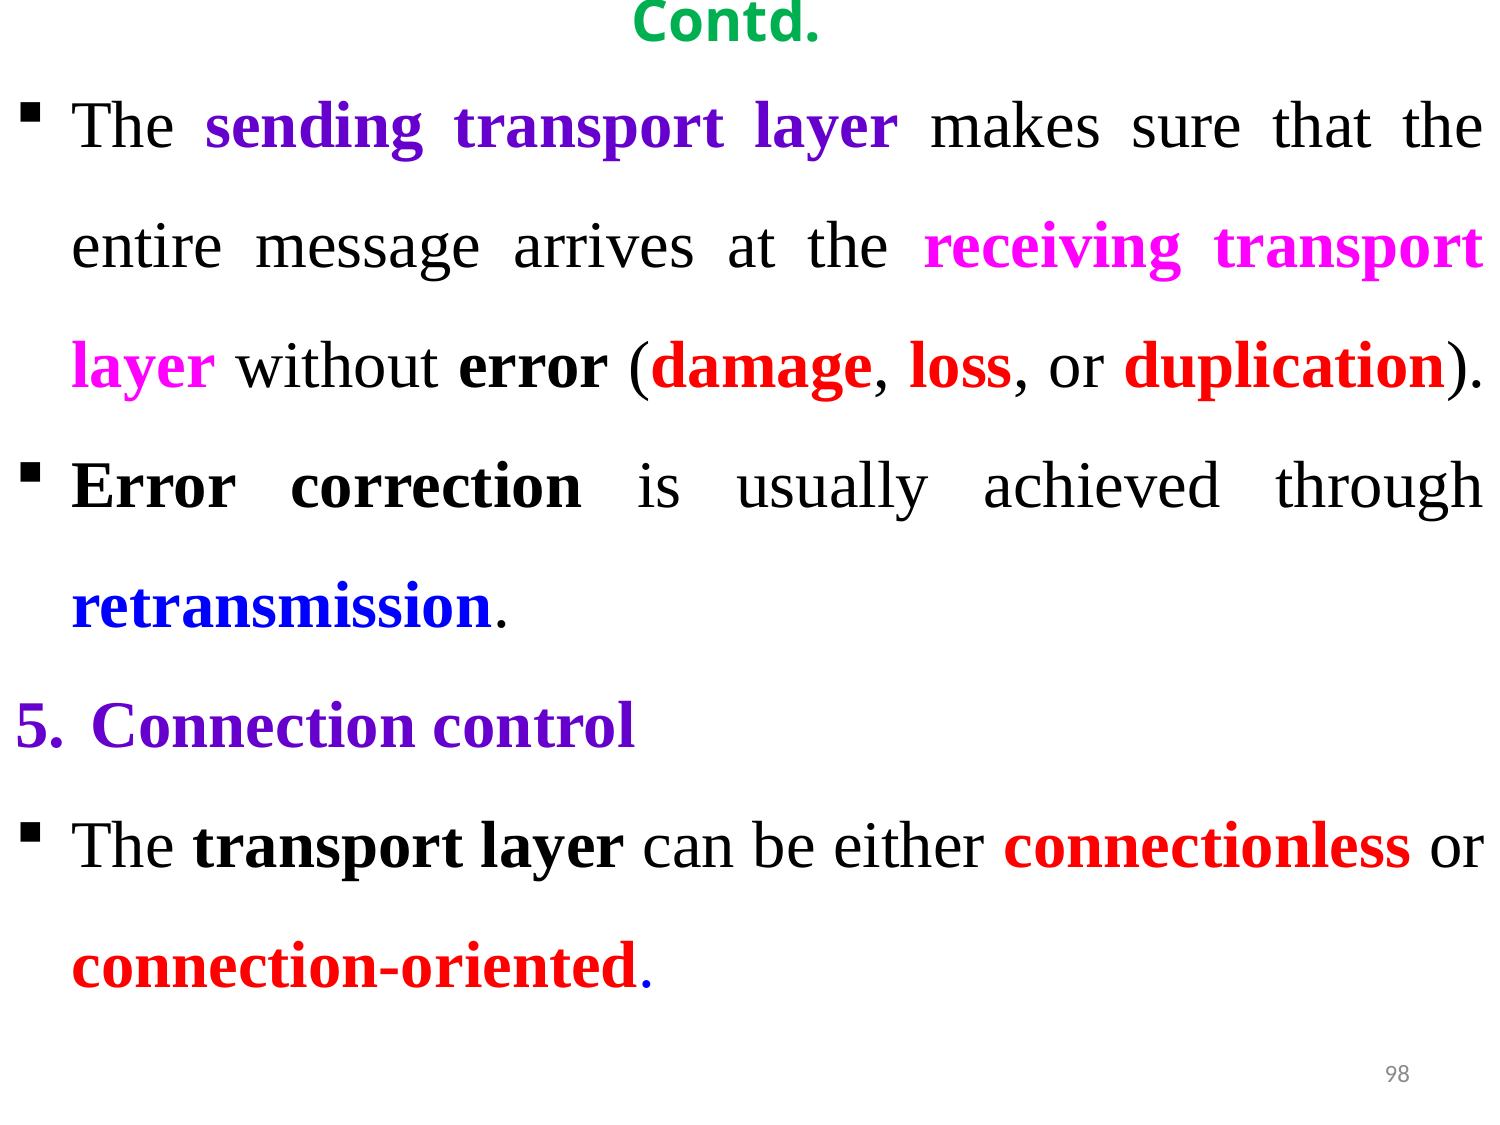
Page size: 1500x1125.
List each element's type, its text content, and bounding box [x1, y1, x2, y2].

list The sending transport layer makes sure that the entire message arrives at the receiving transport layer without error (damage, loss, or duplication). Error correction is usually achieved through retransmission. Connection control The transport layer can be either connectionless or connection-oriented. [0, 32, 1500, 1125]
title Contd. [32, 2, 1421, 34]
